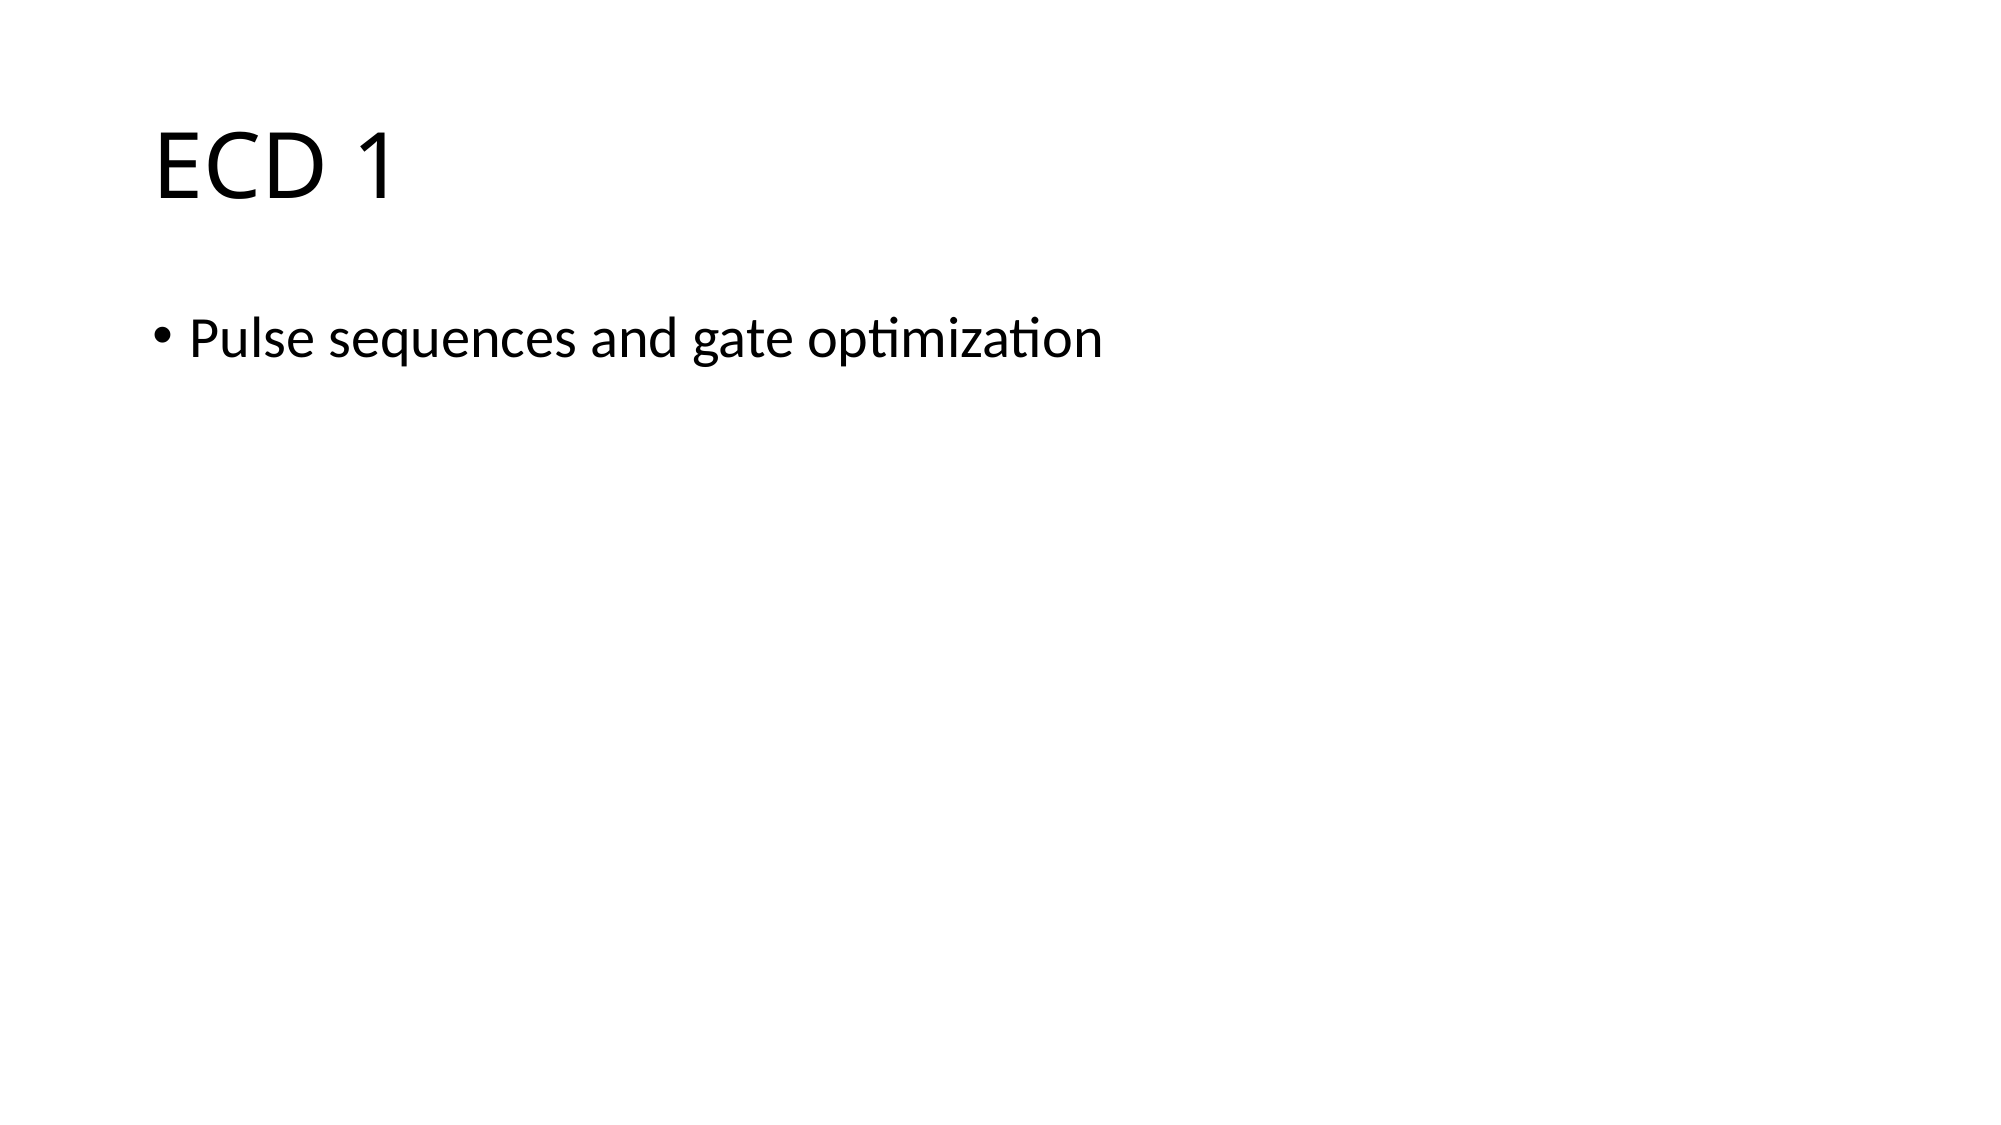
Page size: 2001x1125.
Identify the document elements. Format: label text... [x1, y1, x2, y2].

list Pulse sequences and gate optimization [137, 299, 1863, 1014]
title ECD 1 [137, 59, 1863, 278]
